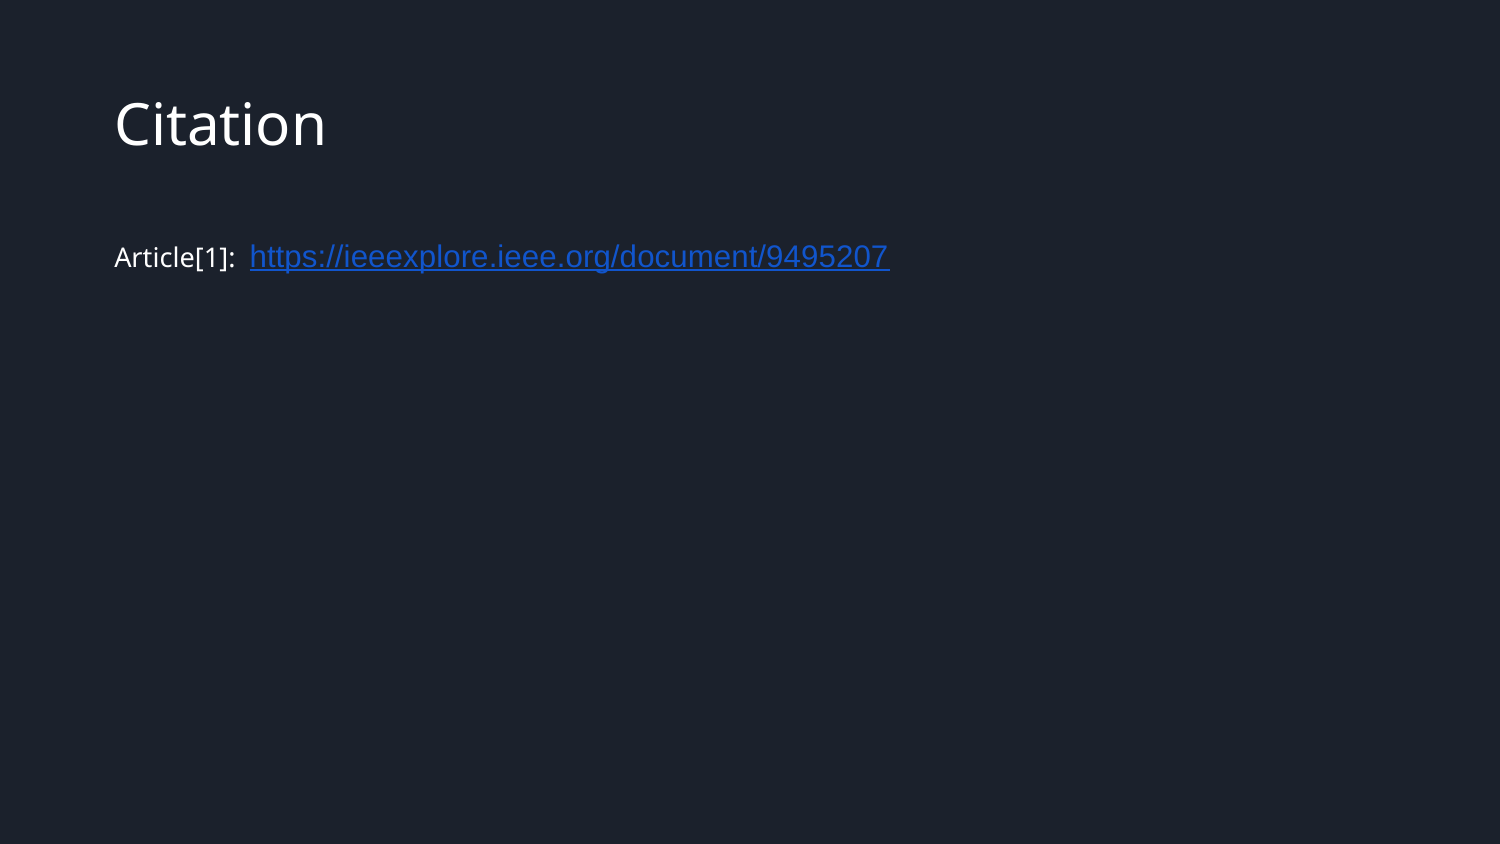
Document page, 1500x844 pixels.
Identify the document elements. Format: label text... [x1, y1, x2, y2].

list Article[1]: https://ieeexplore.ieee.org/document/9495207 [103, 224, 1397, 712]
title Citation [103, 44, 1397, 208]
